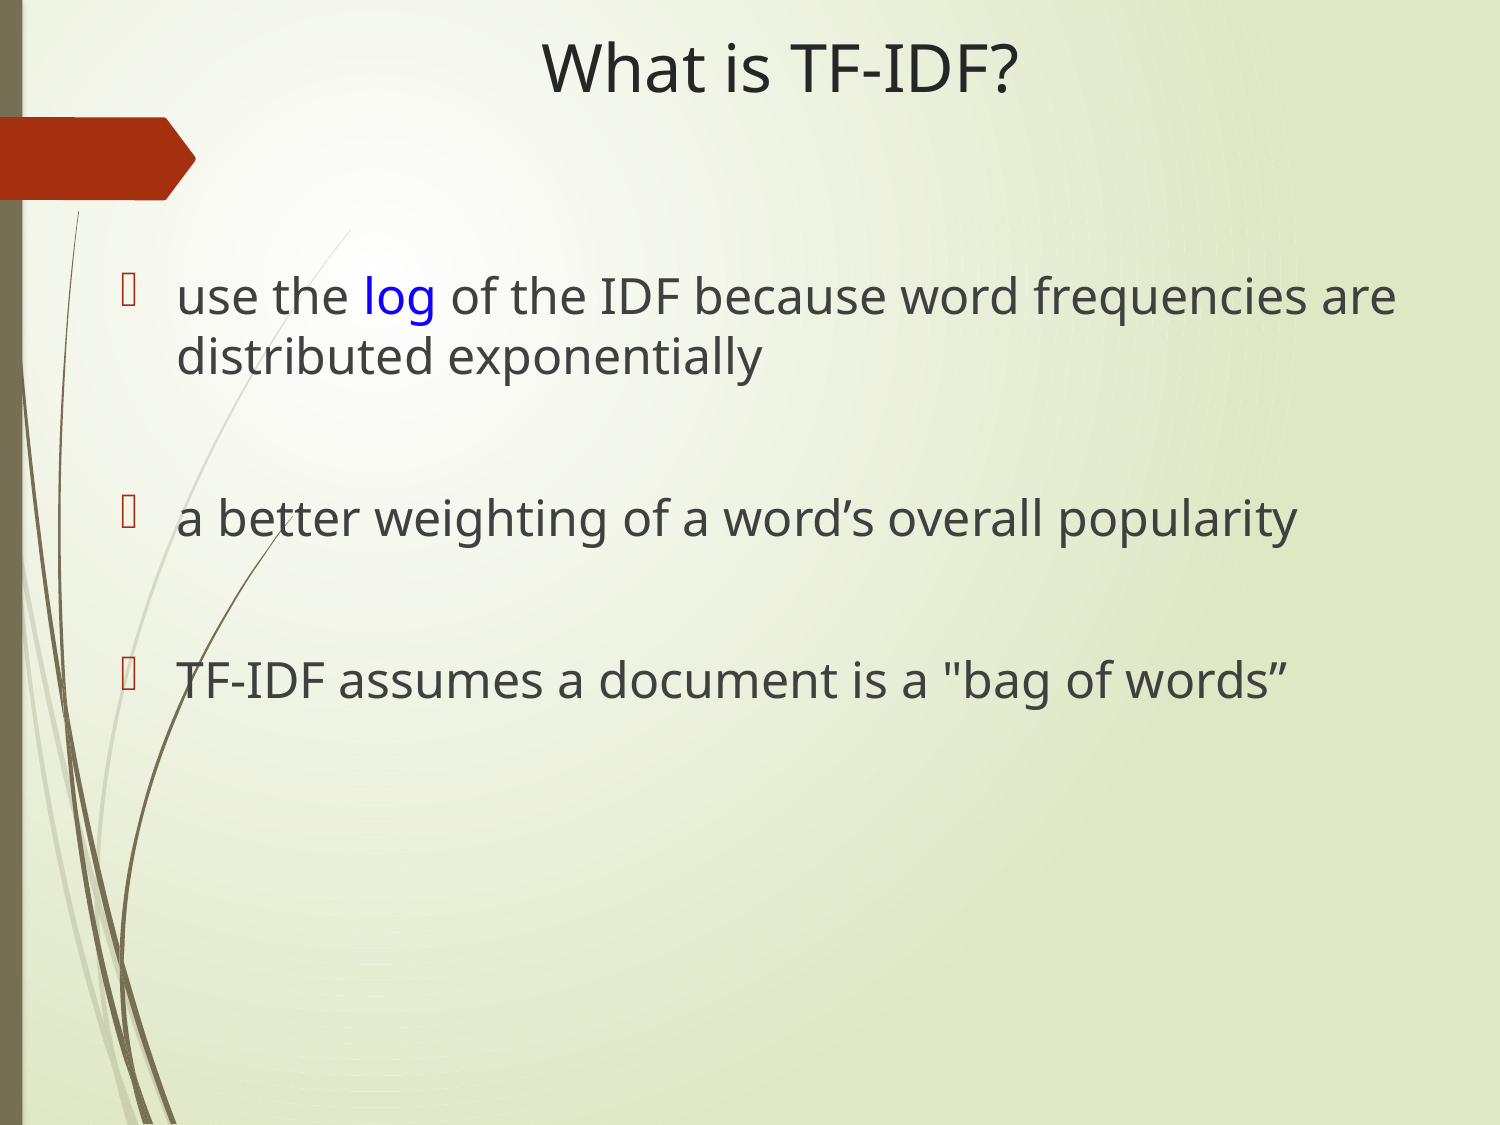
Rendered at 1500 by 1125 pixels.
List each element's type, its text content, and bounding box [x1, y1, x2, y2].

list use the log of the IDF because word frequencies are distributed exponentially a better weighting of a word’s overall popularity TF-IDF assumes a document is a "bag of words” [105, 257, 1480, 1102]
title What is TF-IDF? [146, 18, 1416, 156]
